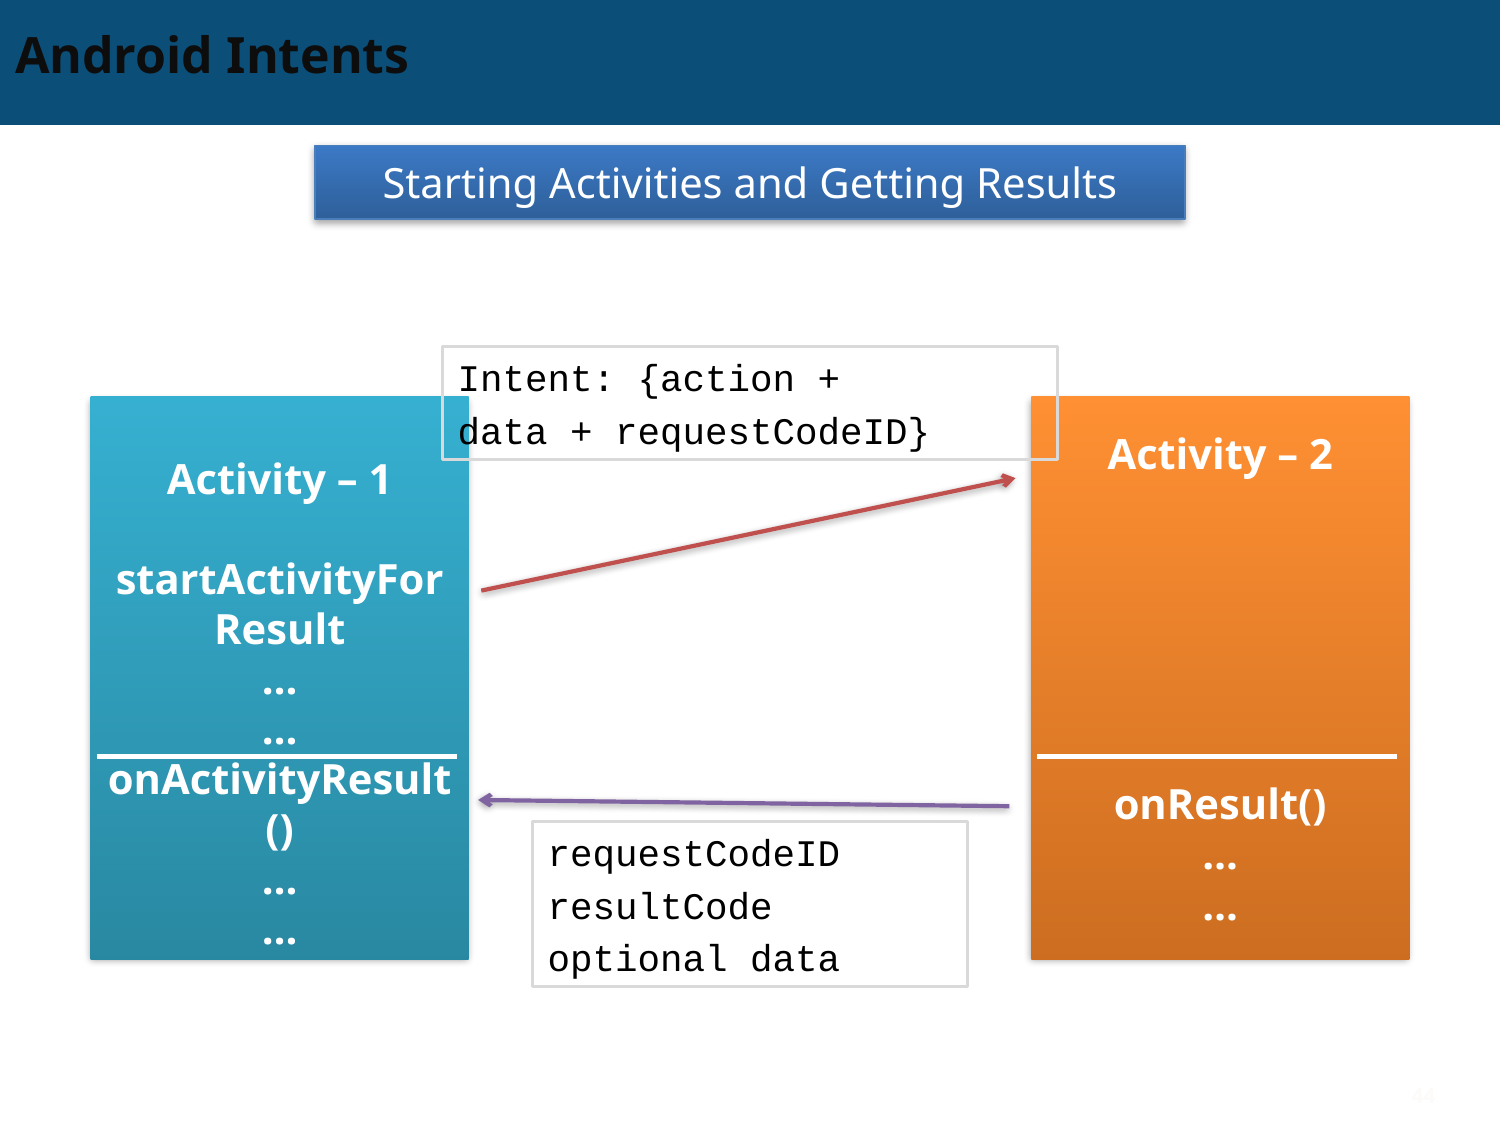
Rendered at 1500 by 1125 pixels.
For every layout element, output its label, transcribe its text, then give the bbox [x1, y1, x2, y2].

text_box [90, 346, 1410, 992]
text_box Starting Activities and Getting Results [314, 145, 1186, 220]
title Android Intents [0, 21, 1351, 86]
